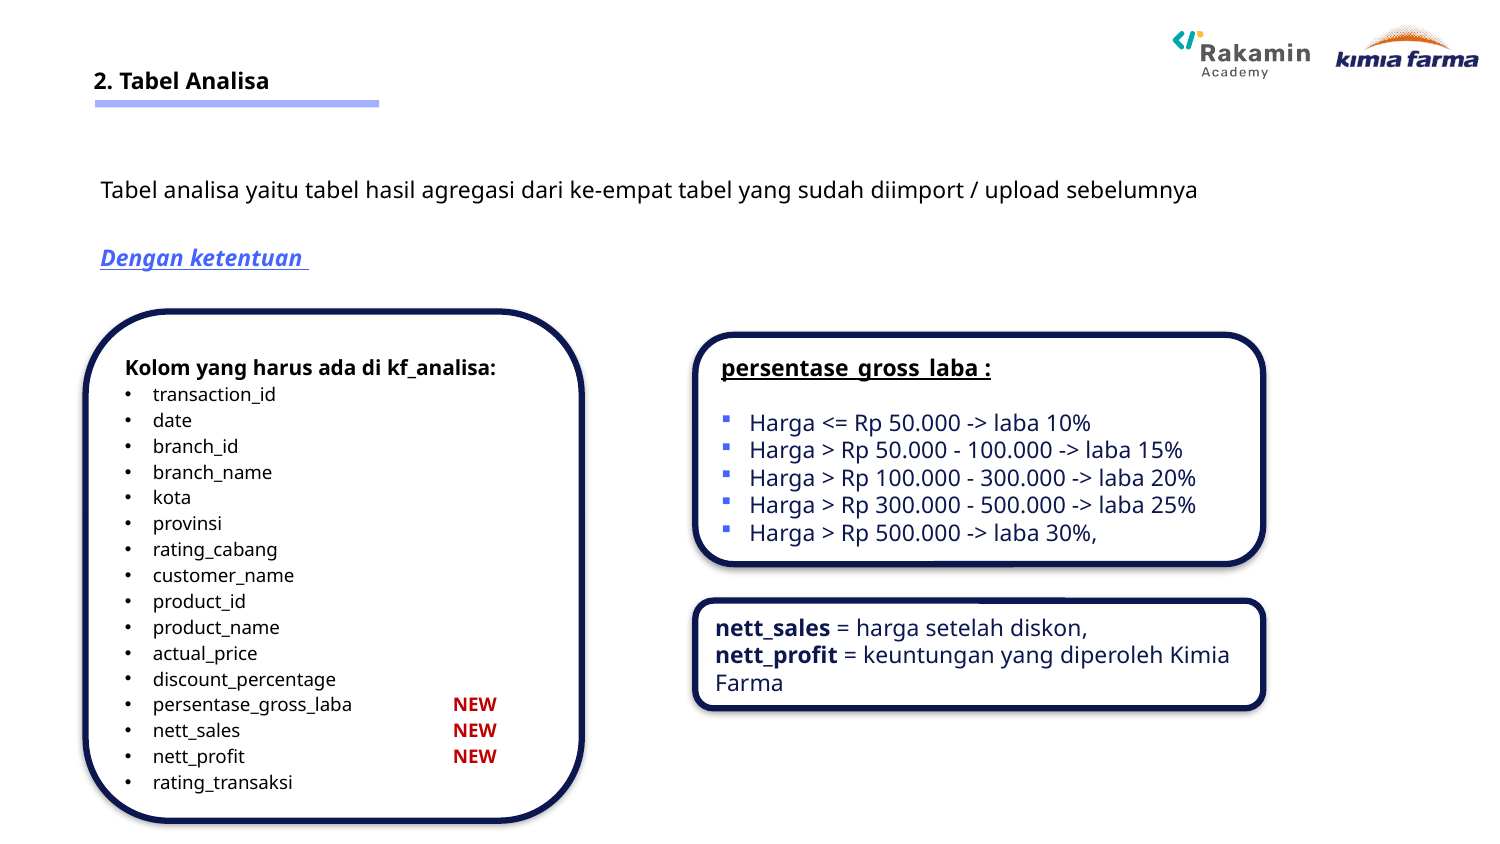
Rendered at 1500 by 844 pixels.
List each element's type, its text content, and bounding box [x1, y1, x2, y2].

text_box 2. Tabel Analisa [78, 59, 829, 102]
text_box Dengan ketentuan [85, 232, 410, 279]
text_box Kolom yang harus ada di kf_analisa: transaction_id date branch_id branch_name kota provinsi rating_cabang customer_name product_id product_name actual_price discount_percentage persentase_gross_laba NEW nett_sales NEW nett_profit NEW rating_transaksi [82, 308, 585, 824]
picture [1164, 24, 1315, 84]
text_box Tabel analisa yaitu tabel hasil agregasi dari ke-empat tabel yang sudah diimport / upload sebelumnya [85, 156, 1417, 243]
picture [1334, 5, 1480, 103]
text_box nett_sales = harga setelah diskon, nett_profit = keuntungan yang diperoleh Kimia Farma [692, 597, 1267, 712]
text_box persentase_gross_laba : Harga <= Rp 50.000 -> laba 10% Harga > Rp 50.000 - 100.000 -> laba 15% Harga > Rp 100.000 - 300.000 -> laba 20% Harga > Rp 300.000 - 500.000 -> laba 25% Harga > Rp 500.000 -> laba 30%, [692, 331, 1267, 568]
text_box [95, 100, 380, 108]
